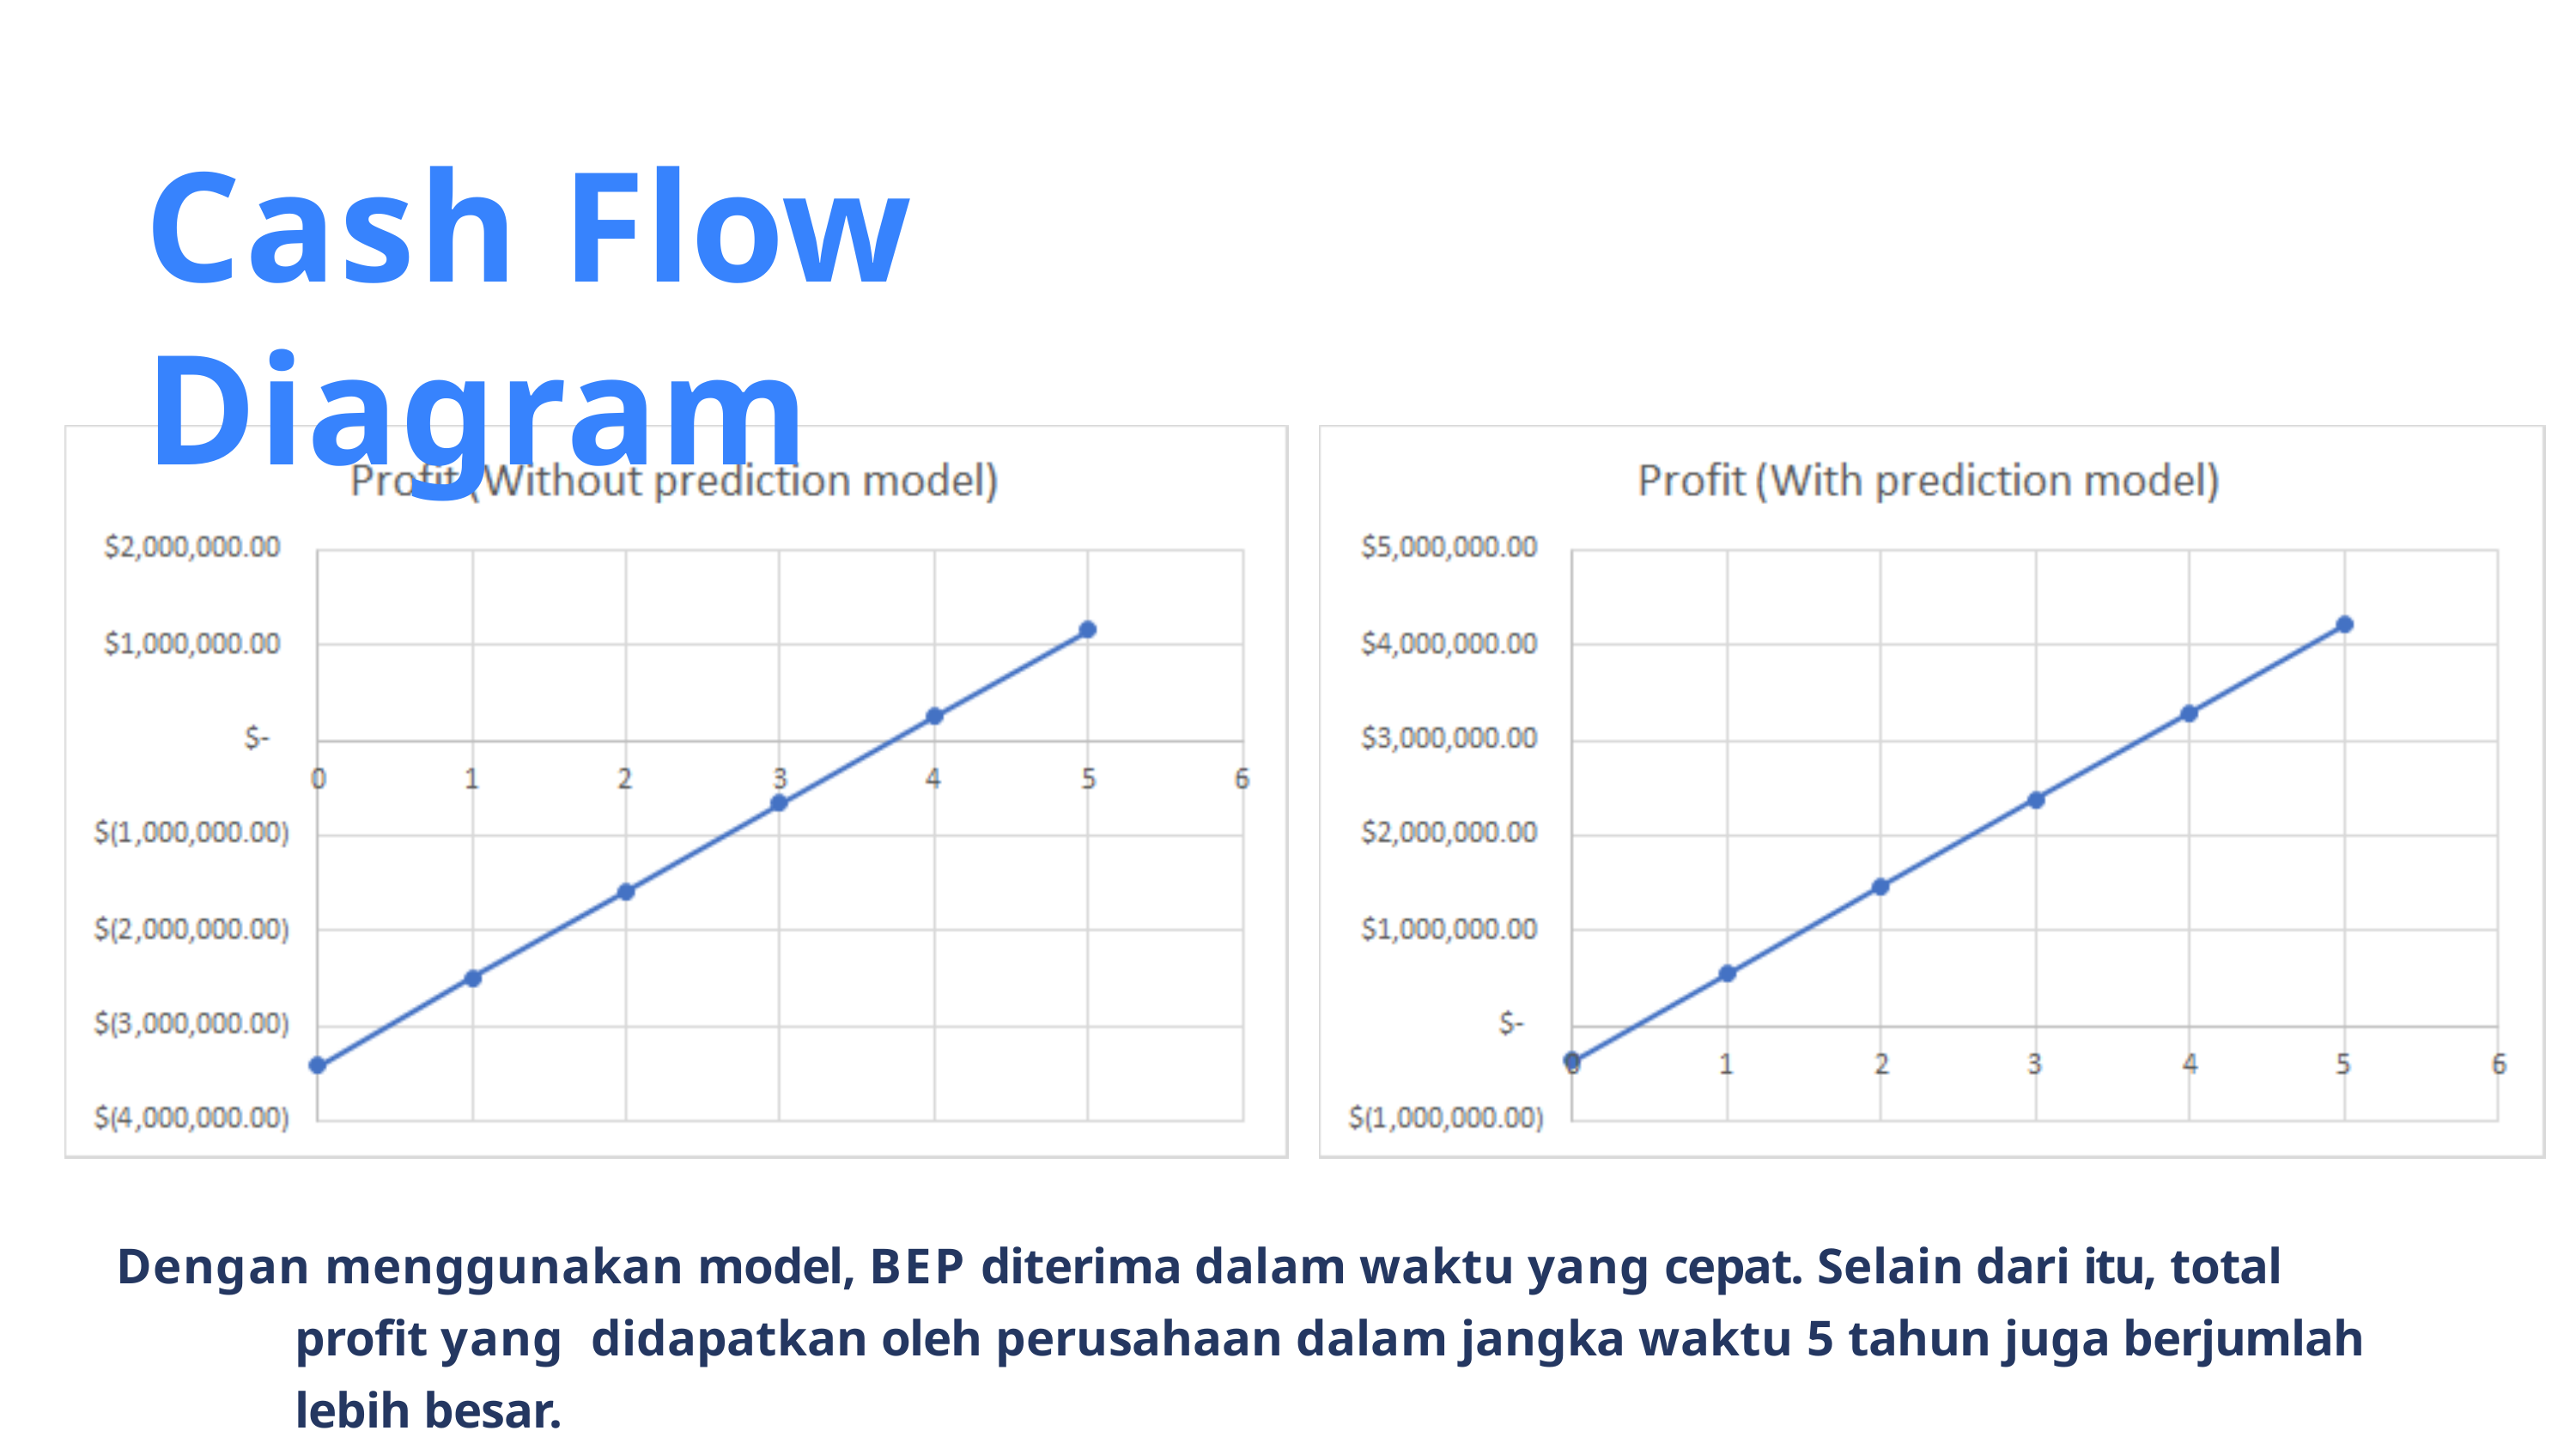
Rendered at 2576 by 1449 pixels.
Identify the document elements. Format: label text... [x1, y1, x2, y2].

text_box Dengan menggunakan model, BEP diterima dalam waktu yang cepat. Selain dari itu, total profit yang didapatkan oleh perusahaan dalam jangka waktu 5 tahun juga berjumlah lebih besar. [114, 1219, 2375, 1439]
title Cash Flow Diagram [143, 128, 1496, 495]
picture [1319, 424, 2547, 1160]
picture [64, 424, 1289, 1160]
